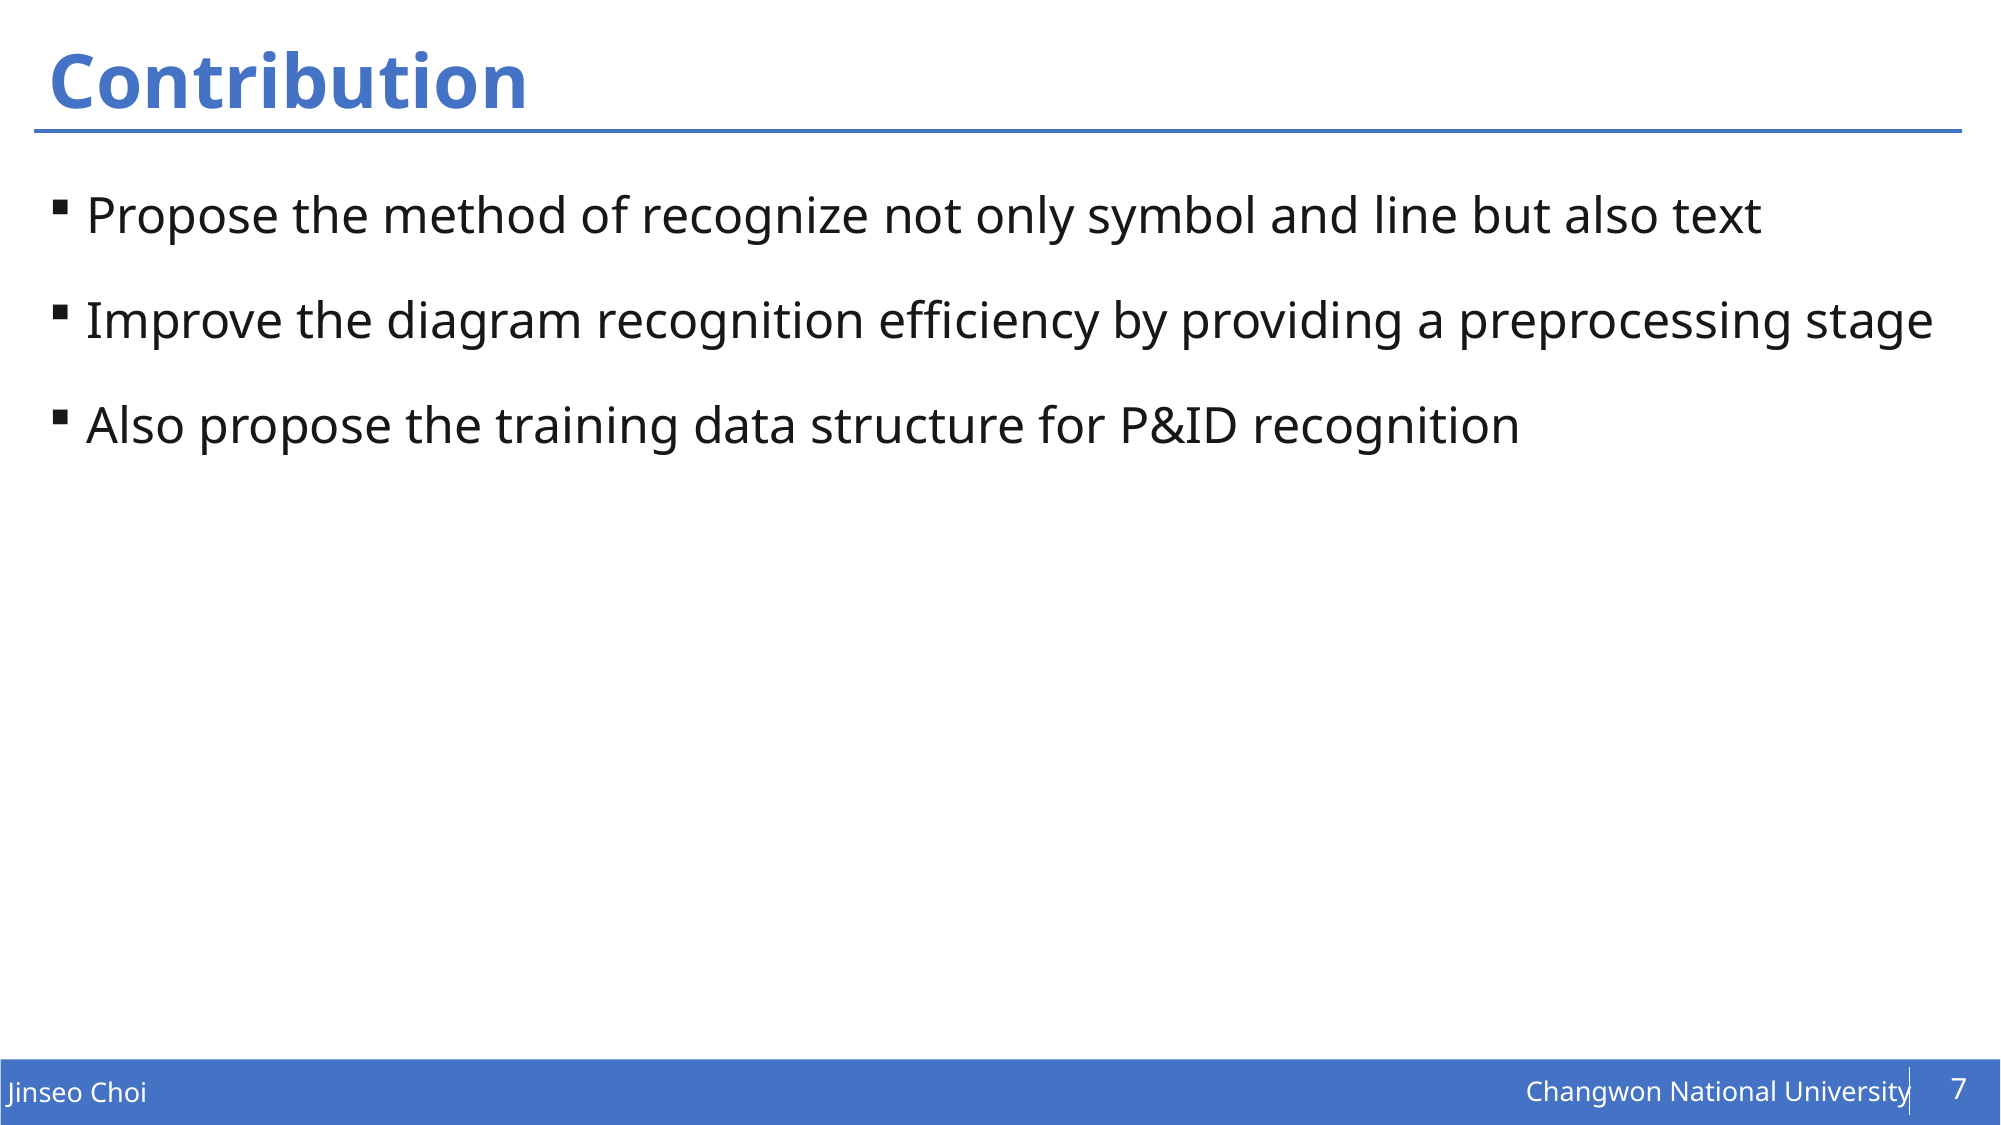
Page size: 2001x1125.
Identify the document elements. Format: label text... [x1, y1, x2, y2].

title Contribution [33, 27, 1963, 143]
slide_number 7 [1922, 1060, 1996, 1121]
list Propose the method of recognize not only symbol and line but also text Improve the diagram recognition efficiency by providing a preprocessing stage Also propose the training data structure for P&ID recognition [33, 152, 1963, 997]
